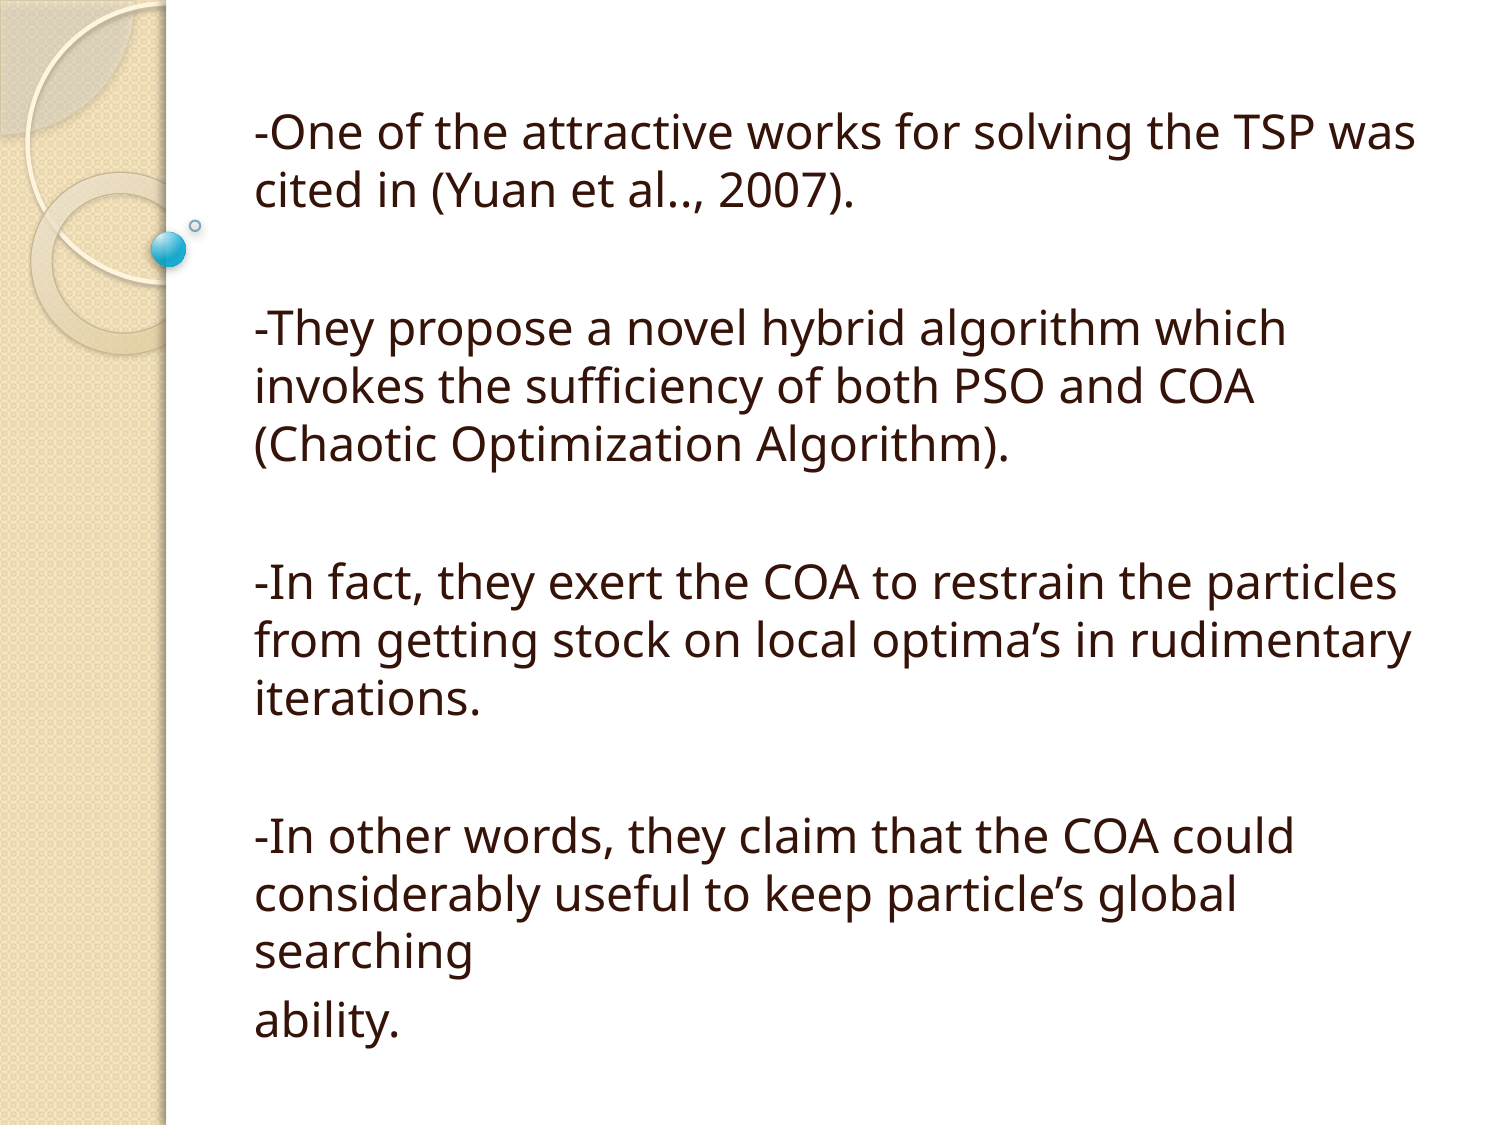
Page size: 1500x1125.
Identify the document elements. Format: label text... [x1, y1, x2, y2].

subtitle -One of the attractive works for solving the TSP was cited in (Yuan et al.., 2007). -They propose a novel hybrid algorithm which invokes the sufficiency of both PSO and COA (Chaotic Optimization Algorithm). -In fact, they exert the COA to restrain the particles from getting stock on local optima’s in rudimentary iterations. -In other words, they claim that the COA could considerably useful to keep particle’s global searching ability. [234, 101, 1450, 1059]
